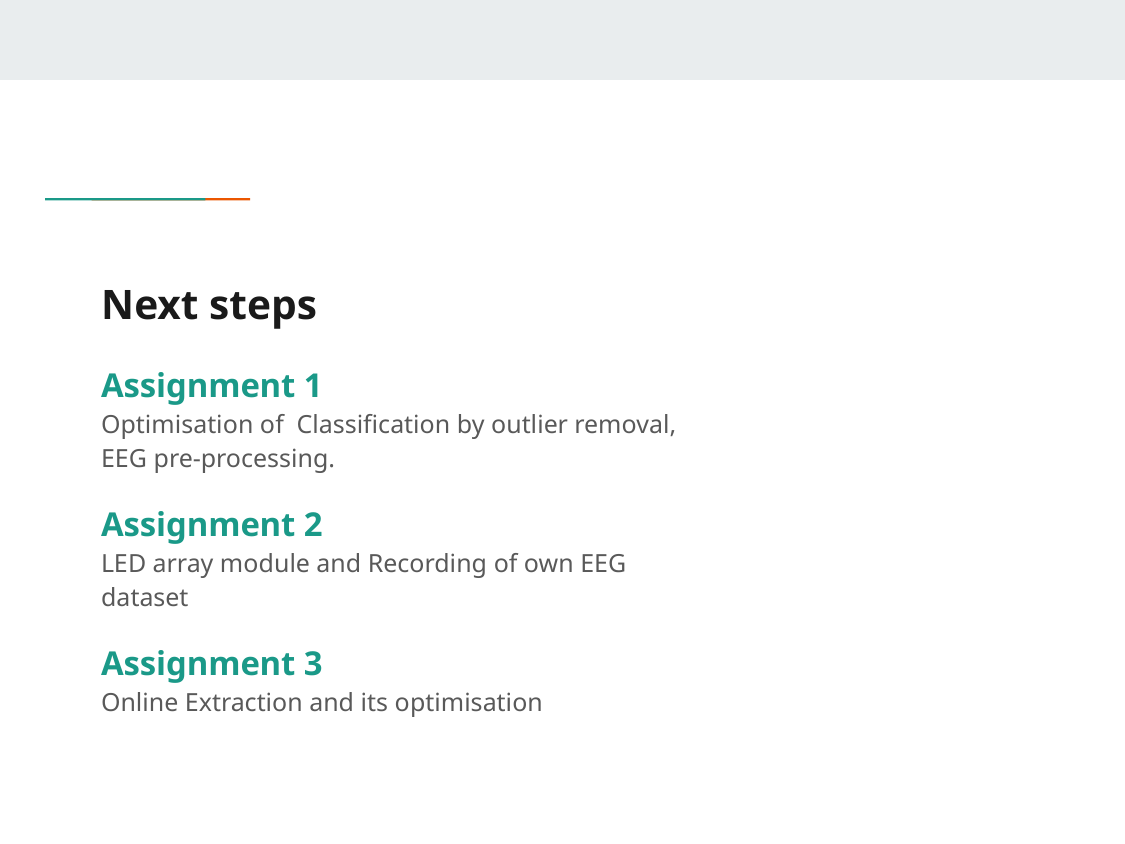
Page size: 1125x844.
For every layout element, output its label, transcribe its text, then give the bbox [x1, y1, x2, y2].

list Assignment 1 Optimisation of Classification by outlier removal, EEG pre-processing. Assignment 2 LED array module and Recording of own EEG dataset Assignment 3 Online Extraction and its optimisation [89, 347, 709, 692]
title Next steps [89, 267, 1036, 334]
